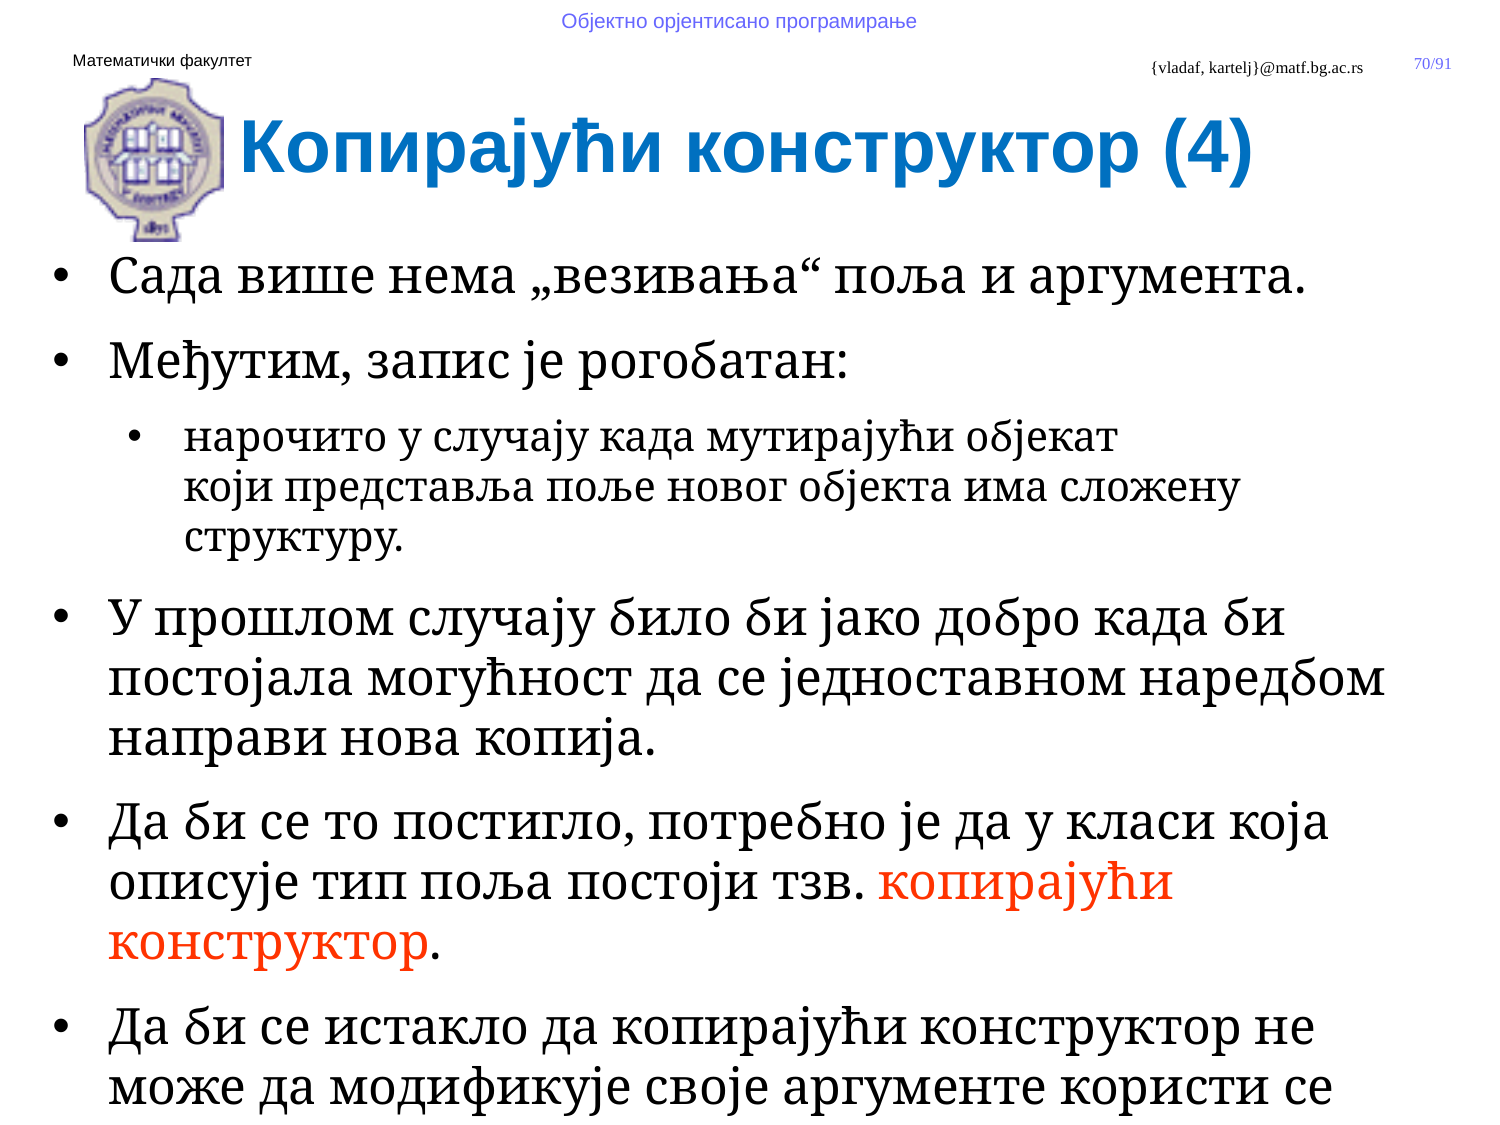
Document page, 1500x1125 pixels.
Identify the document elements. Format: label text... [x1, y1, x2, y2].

text_box Копирајући конструктор (4) [224, 90, 1500, 233]
picture [84, 78, 224, 236]
text_box Сада више нема „везивања“ поља и аргумента. Међутим, запис је рогобатан: нарочито у случају када мутирајући објекат који представља поље новог објекта има сложену структуру. У прошлом случају било би јако добро када би постојала могућност да се једноставном наредбом направи нова копија. Да би се то постигло, потребно је да у класи која описује тип поља постоји тзв. копирајући конструктор. Да би се истакло да копирајући конструктор не може да модификује своје аргументе користи се модификатор final. [37, 236, 1450, 1125]
